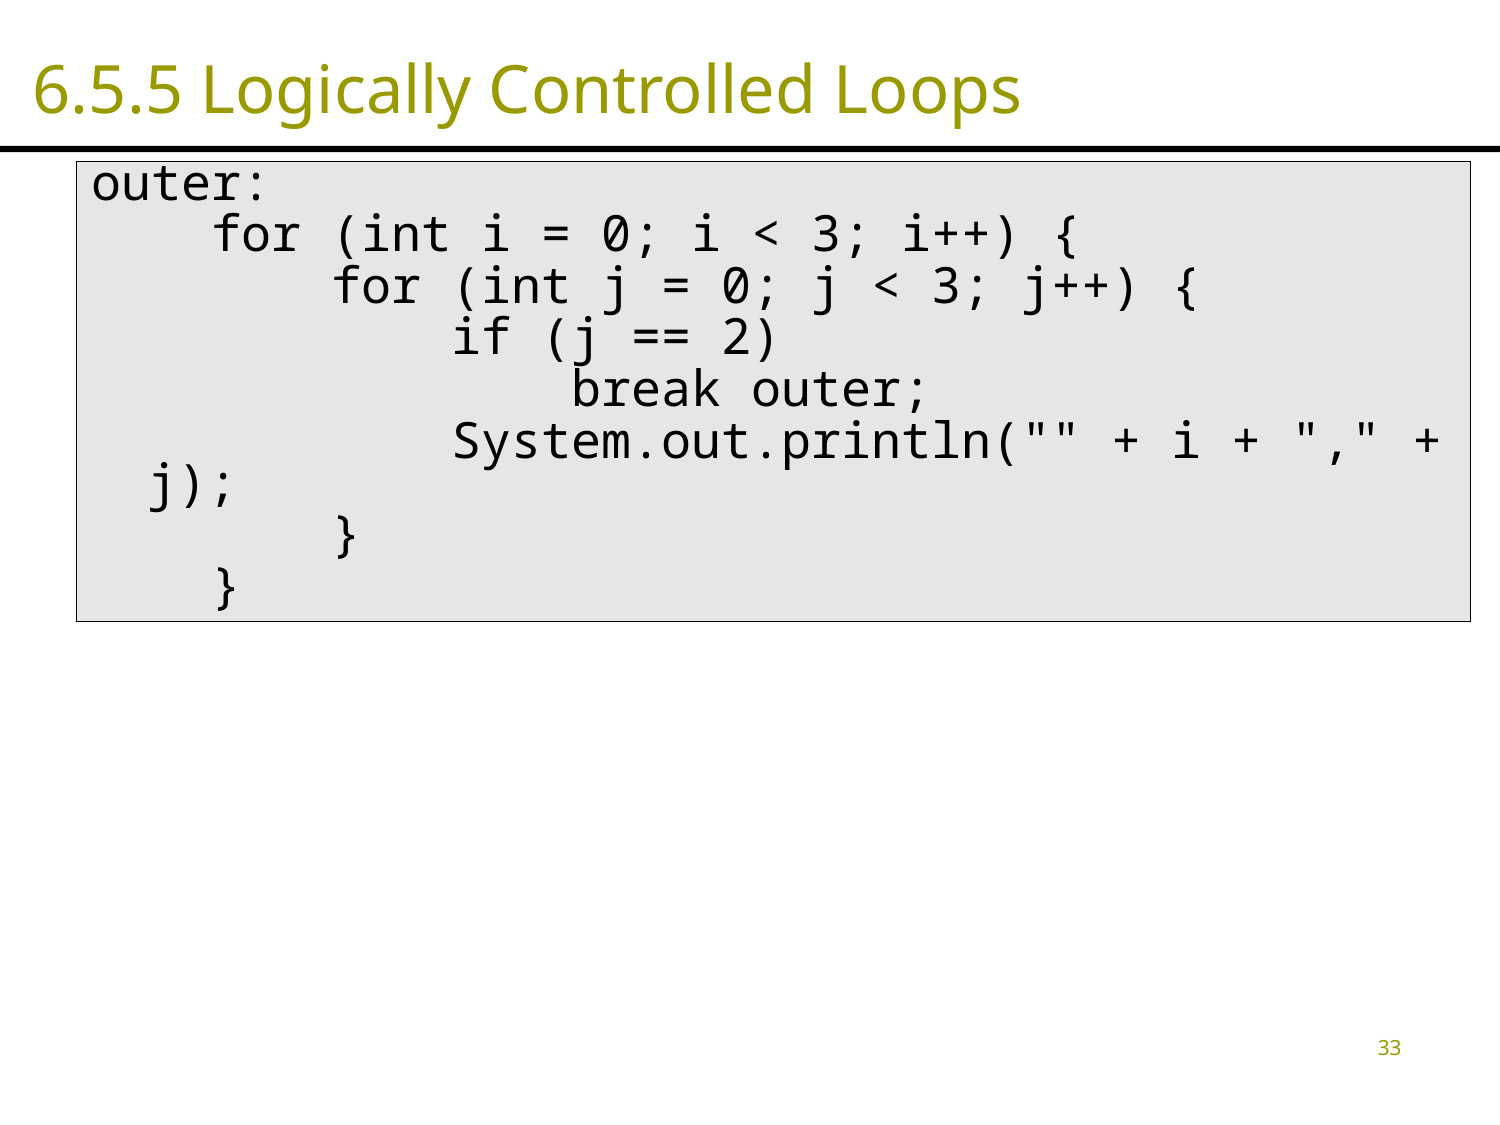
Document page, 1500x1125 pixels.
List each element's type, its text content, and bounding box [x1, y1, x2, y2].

text_box outer: for (int i = 0; i < 3; i++) { for (int j = 0; j < 3; j++) { if (j == 2) break outer; System.out.println("" + i + "," + j); } } [76, 160, 1471, 621]
title 6.5.5 Logically Controlled Loops [17, 7, 1483, 135]
slide_number 33 [1066, 1026, 1417, 1102]
